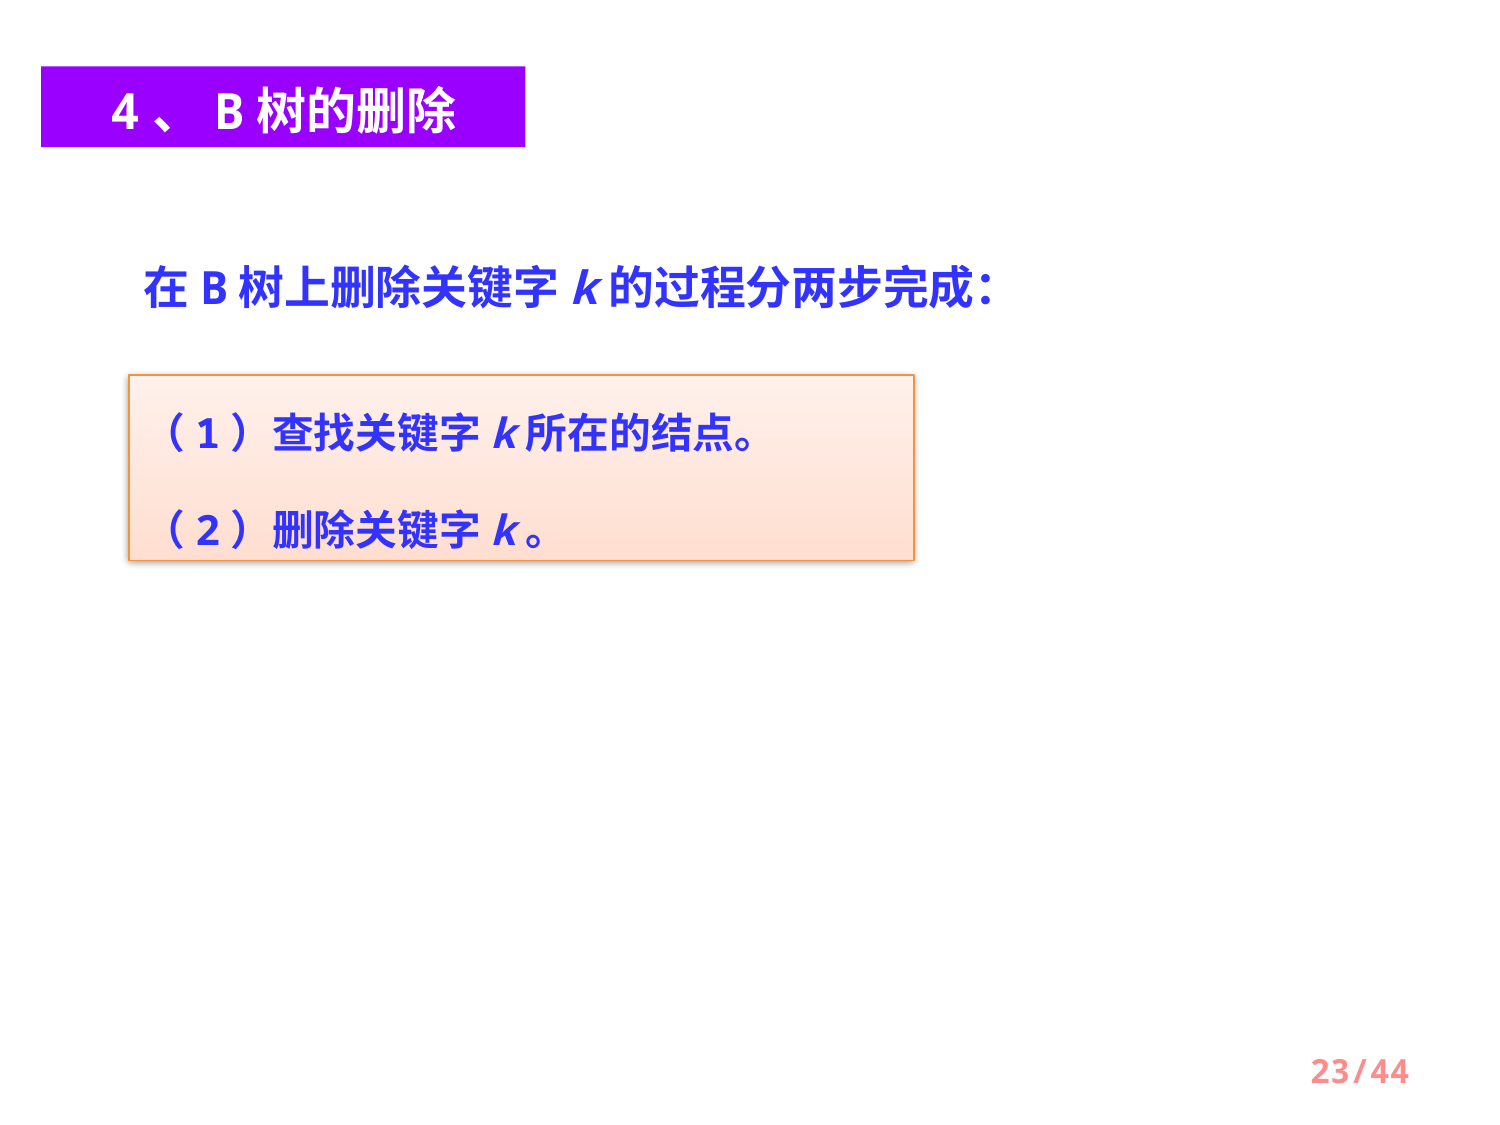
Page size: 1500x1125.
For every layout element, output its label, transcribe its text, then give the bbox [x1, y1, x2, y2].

slide_number 23/44 [1074, 1042, 1425, 1103]
text_box 4、B树的删除 [41, 66, 526, 148]
text_box 在B树上删除关键字k的过程分两步完成： [128, 246, 1224, 322]
text_box （1）查找关键字k所在的结点。 （2）删除关键字k。 [128, 374, 915, 561]
